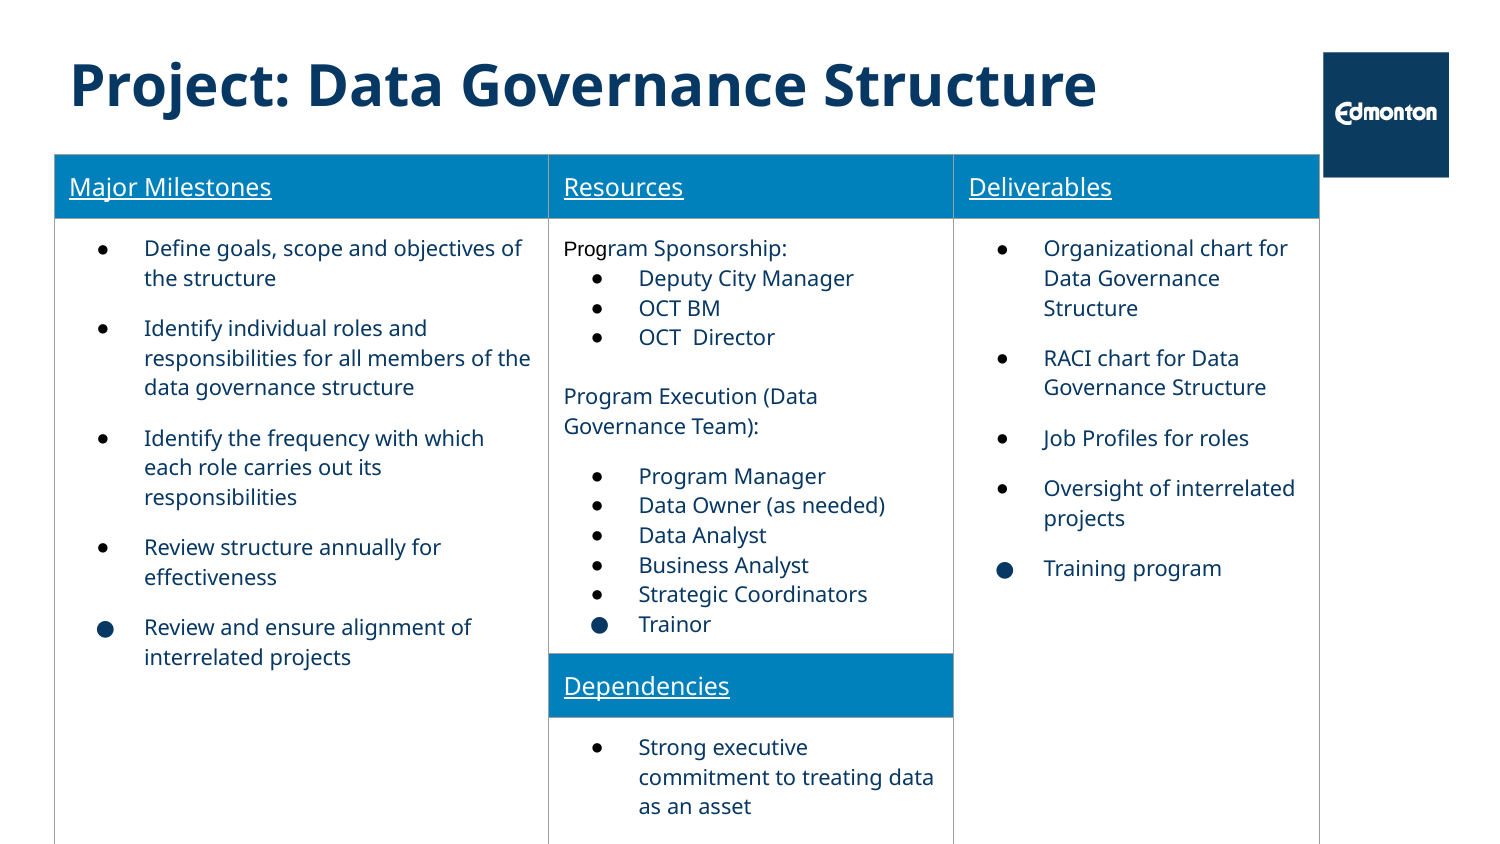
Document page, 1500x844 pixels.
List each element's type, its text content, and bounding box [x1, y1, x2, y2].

title Project: Data Governance Structure [54, 33, 1196, 128]
table_cell Strong executive commitment to treating data as an asset Organizational support and buy-in to maintain Structure [549, 718, 953, 844]
table_header Resources [549, 155, 953, 218]
table_header Deliverables [954, 155, 1319, 218]
table_header Major Milestones [55, 155, 548, 218]
table_cell Dependencies [549, 654, 953, 717]
table_cell Define goals, scope and objectives of the structure Identify individual roles and responsibilities for all members of the data governance structure Identify the frequency with which each role carries out its responsibilities Review structure annually for effectiveness Review and ensure alignment of interrelated projects [55, 219, 548, 844]
table_cell Organizational chart for Data Governance Structure RACI chart for Data Governance Structure Job Profiles for roles Oversight of interrelated projects Training program [954, 219, 1319, 844]
picture [0, 0, 1500, 844]
table_cell Program Sponsorship: Deputy City Manager OCT BM OCT Director Program Execution (Data Governance Team): Program Manager Data Owner (as needed) Data Analyst Business Analyst Strategic Coordinators Trainor [549, 219, 953, 653]
